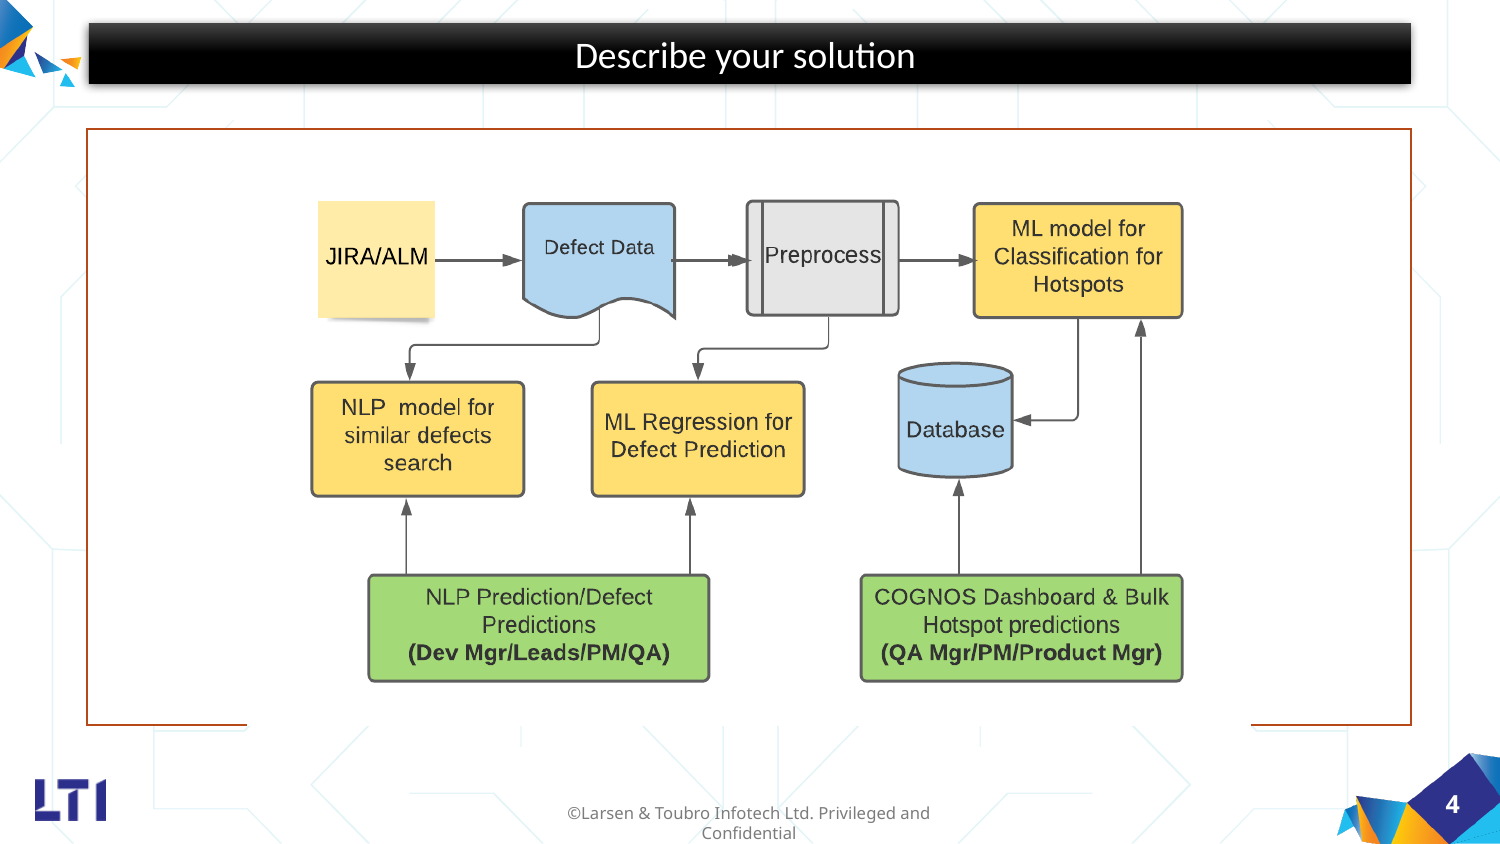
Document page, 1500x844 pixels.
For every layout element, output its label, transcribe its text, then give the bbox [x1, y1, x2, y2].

picture [1335, 747, 1500, 844]
text_box Describe your solution [88, 23, 1411, 84]
picture [247, 156, 1251, 726]
picture [0, 0, 102, 95]
text_box [86, 128, 1412, 726]
picture [35, 779, 106, 821]
